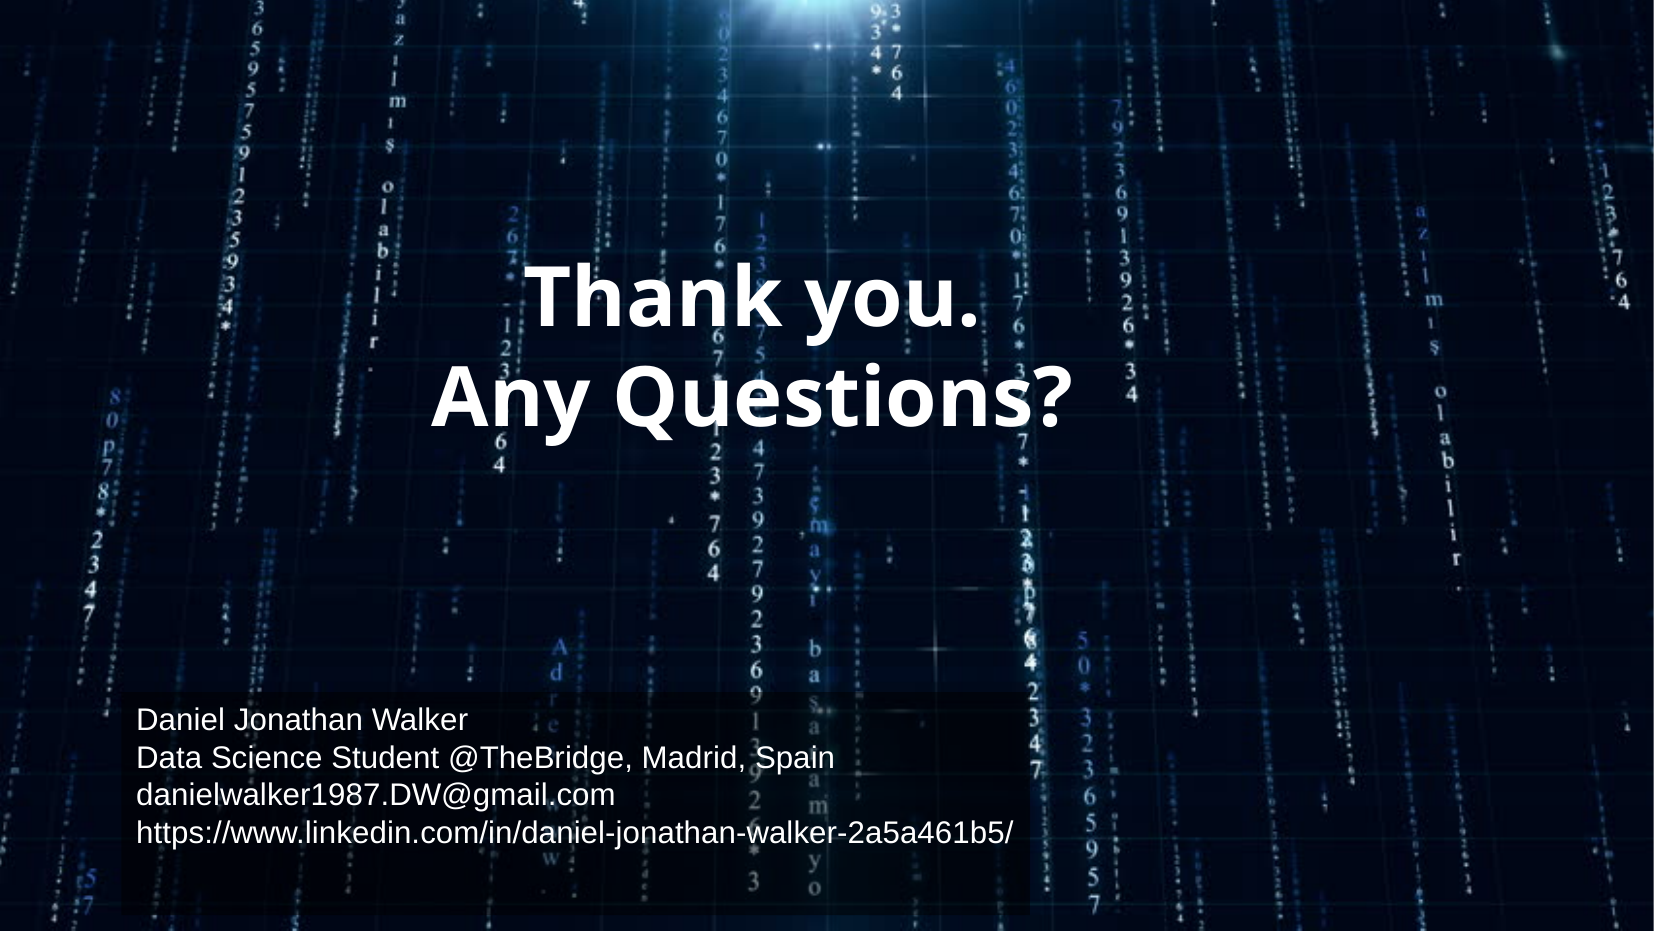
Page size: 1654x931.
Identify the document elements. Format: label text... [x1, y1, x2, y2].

text_box Thank you. Any Questions? [413, 236, 1093, 478]
text_box Daniel Jonathan Walker Data Science Student @TheBridge, Madrid, Spain danielwalker1987.DW@gmail.com https://www.linkedin.com/in/daniel-jonathan-walker-2a5a461b5/ [121, 692, 1030, 916]
picture [0, 0, 1654, 931]
